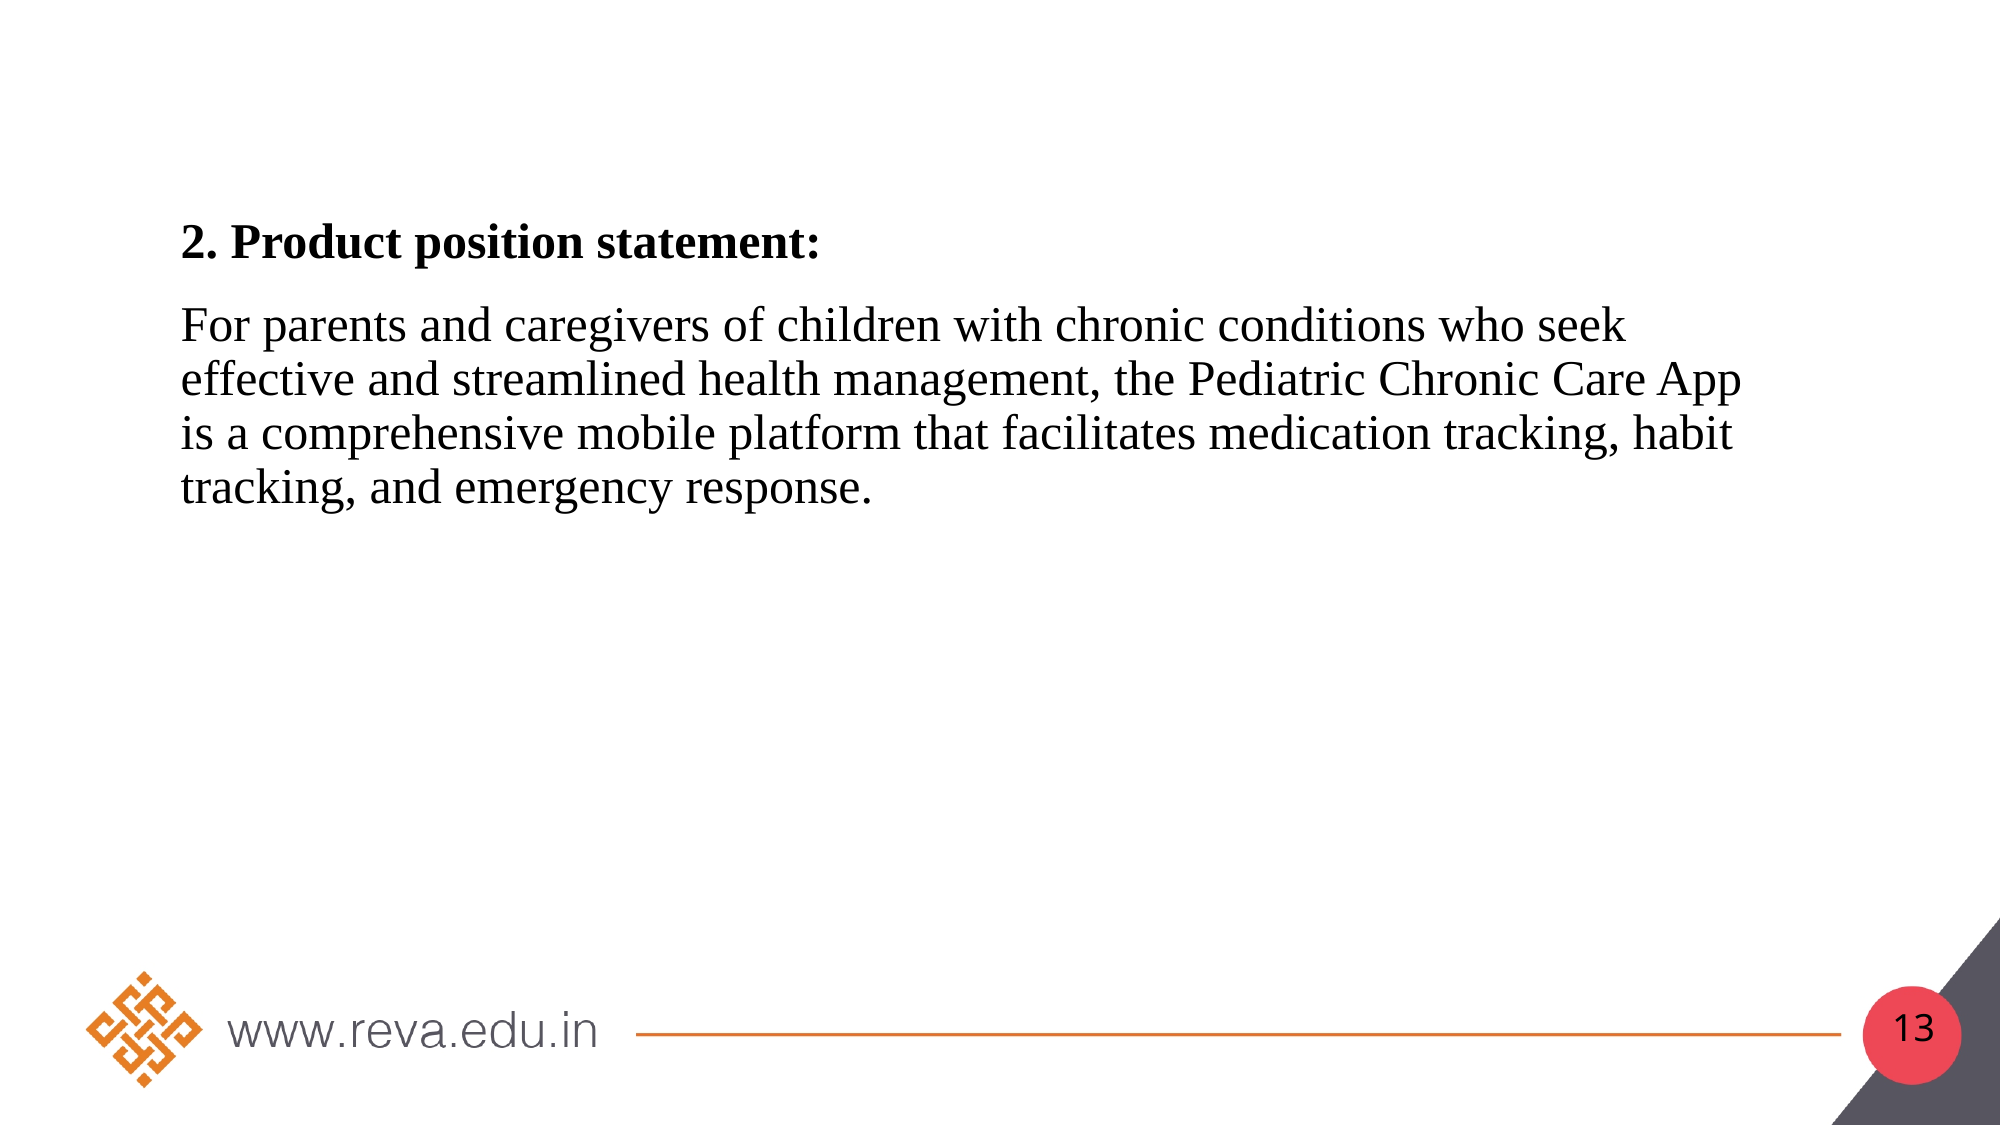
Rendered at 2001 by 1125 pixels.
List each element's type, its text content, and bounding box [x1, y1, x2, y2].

picture [0, 0, 2000, 1125]
list 2. Product position statement: For parents and caregivers of children with chronic conditions who seek effective and streamlined health management, the Pediatric Chronic Care App is a comprehensive mobile platform that facilitates medication tracking, habit tracking, and emergency response. [165, 208, 1785, 814]
slide_number 13 [1864, 999, 1963, 1060]
